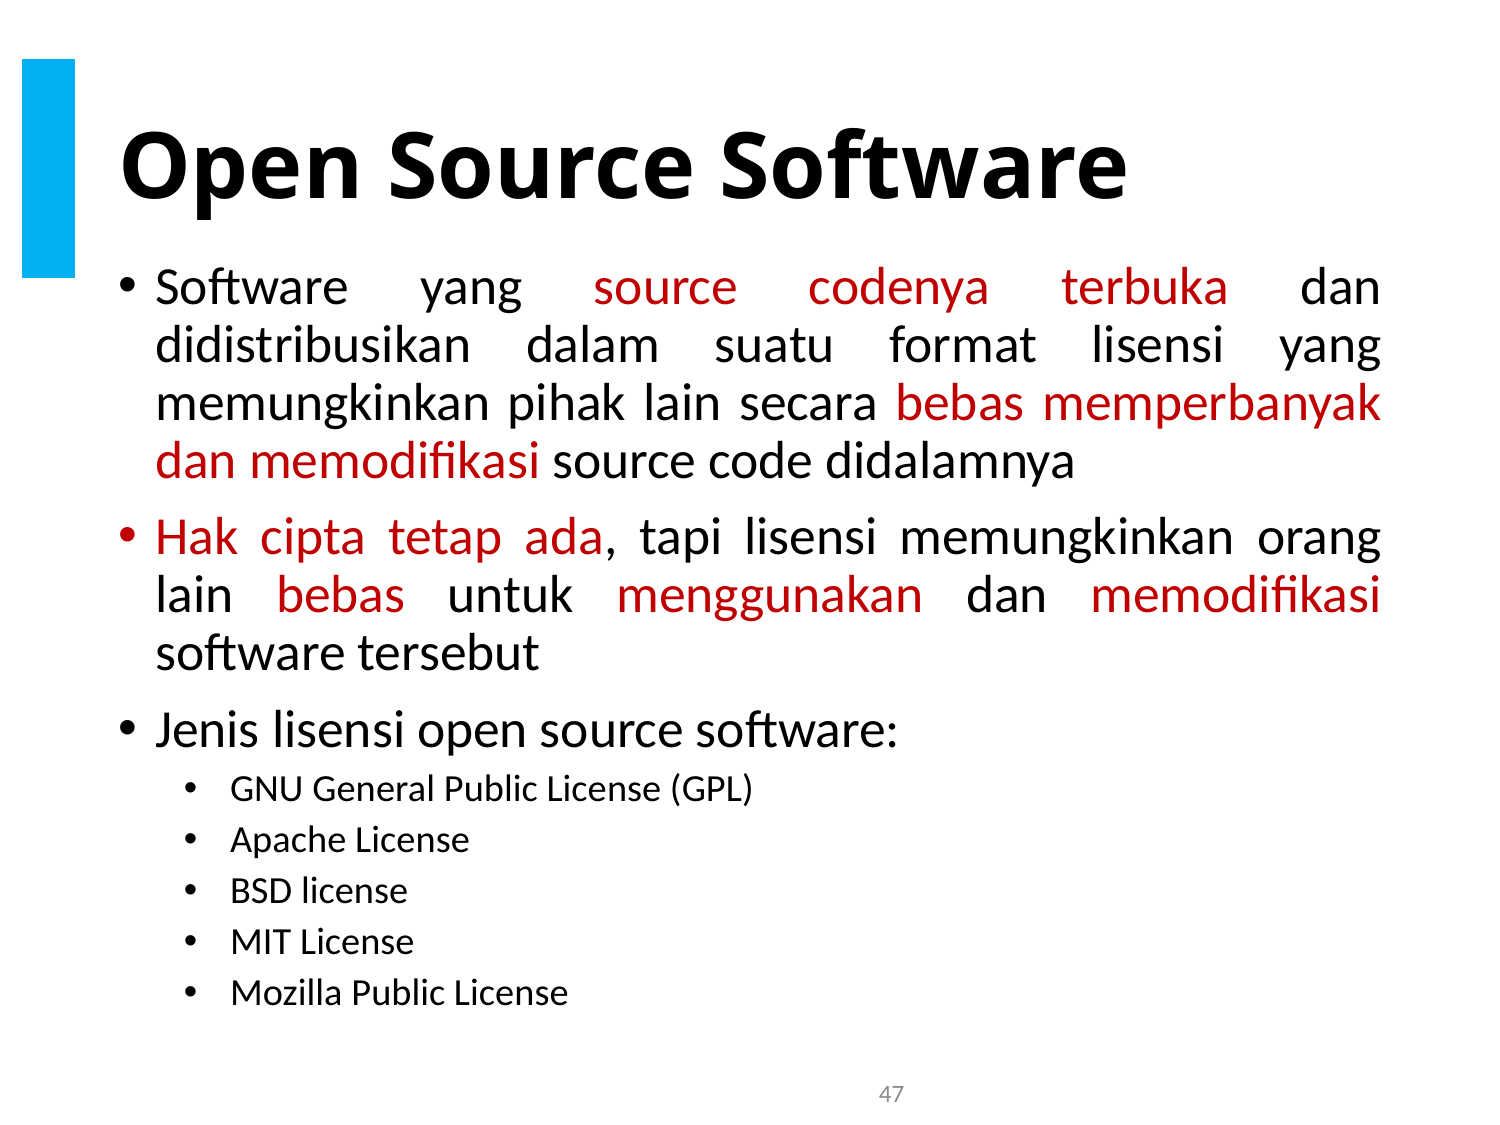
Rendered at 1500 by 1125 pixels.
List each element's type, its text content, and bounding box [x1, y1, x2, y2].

list Software yang source codenya terbuka dan didistribusikan dalam suatu format lisensi yang memungkinkan pihak lain secara bebas memperbanyak dan memodifikasi source code didalamnya Hak cipta tetap ada, tapi lisensi memungkinkan orang lain bebas untuk menggunakan dan memodifikasi software tersebut Jenis lisensi open source software: GNU General Public License (GPL) Apache License BSD license MIT License Mozilla Public License [103, 250, 1397, 1063]
title Open Source Software [103, 59, 1397, 250]
slide_number 47 [582, 1062, 920, 1123]
